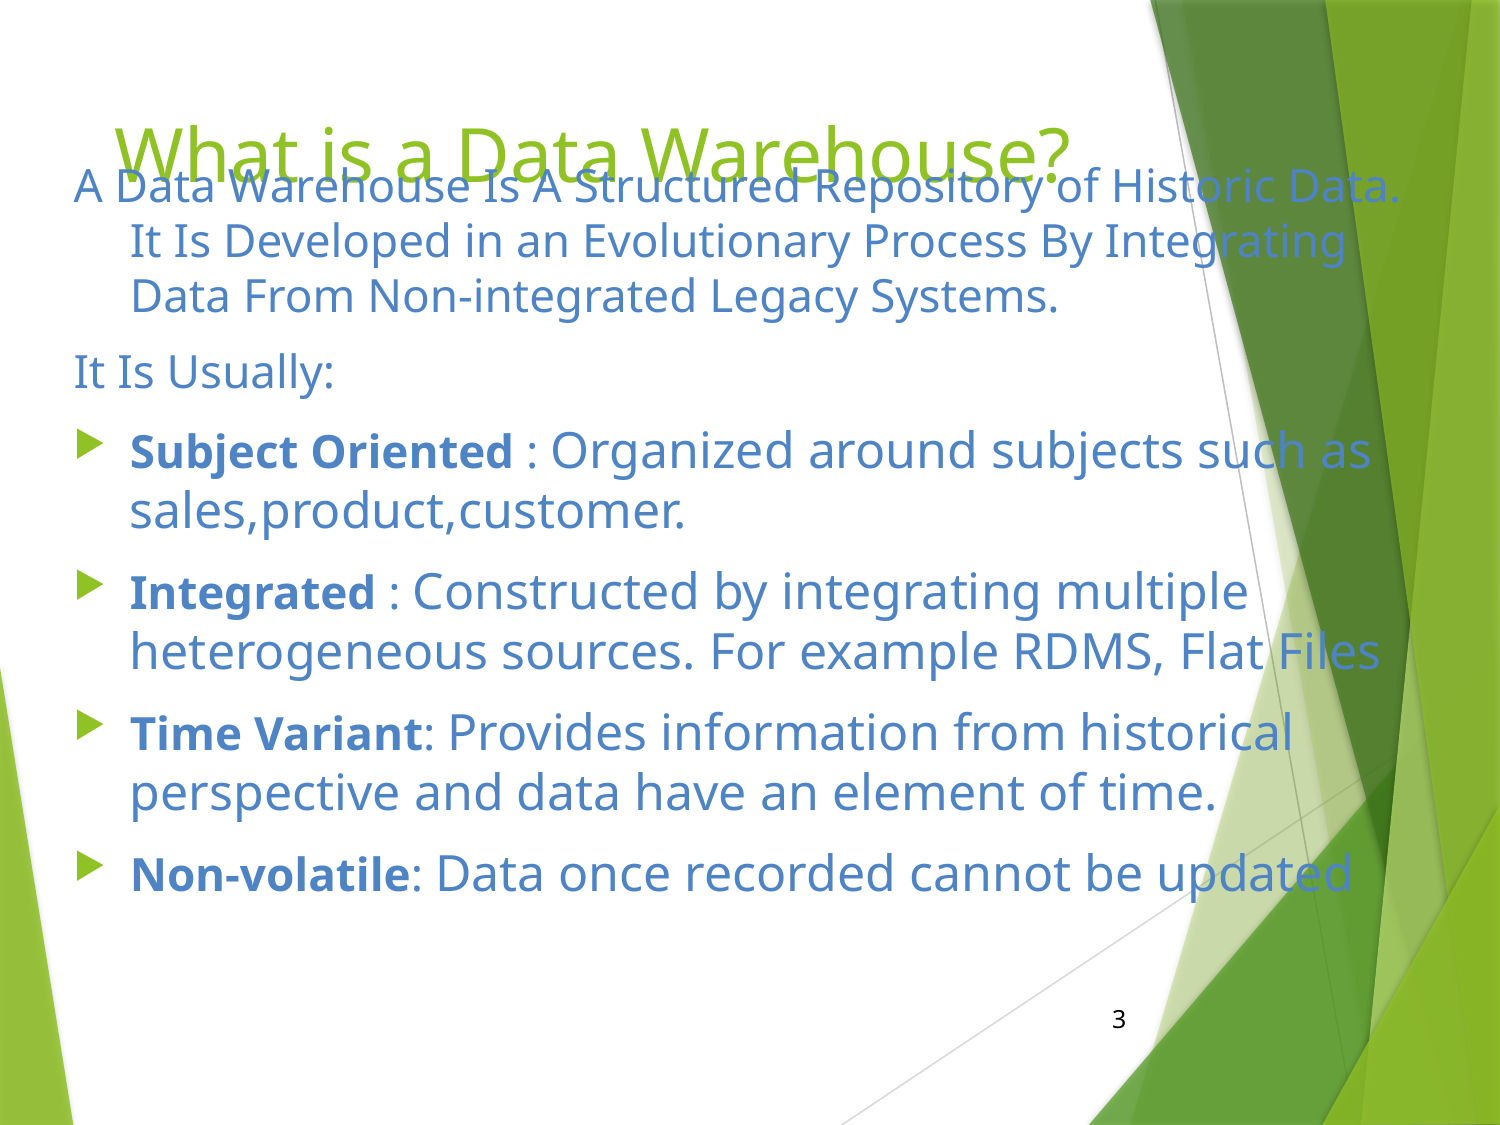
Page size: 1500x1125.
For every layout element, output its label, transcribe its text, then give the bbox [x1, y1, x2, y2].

list A Data Warehouse Is A Structured Repository of Historic Data. It Is Developed in an Evolutionary Process By Integrating Data From Non-integrated Legacy Systems. It Is Usually: Subject Oriented : Organized around subjects such as sales,product,customer. Integrated : Constructed by integrating multiple heterogeneous sources. For example RDMS, Flat Files Time Variant: Provides information from historical perspective and data have an element of time. Non-volatile: Data once recorded cannot be updated [58, 149, 1443, 1000]
title What is a Data Warehouse? [99, 99, 1142, 149]
slide_number 3 [1057, 991, 1142, 1051]
